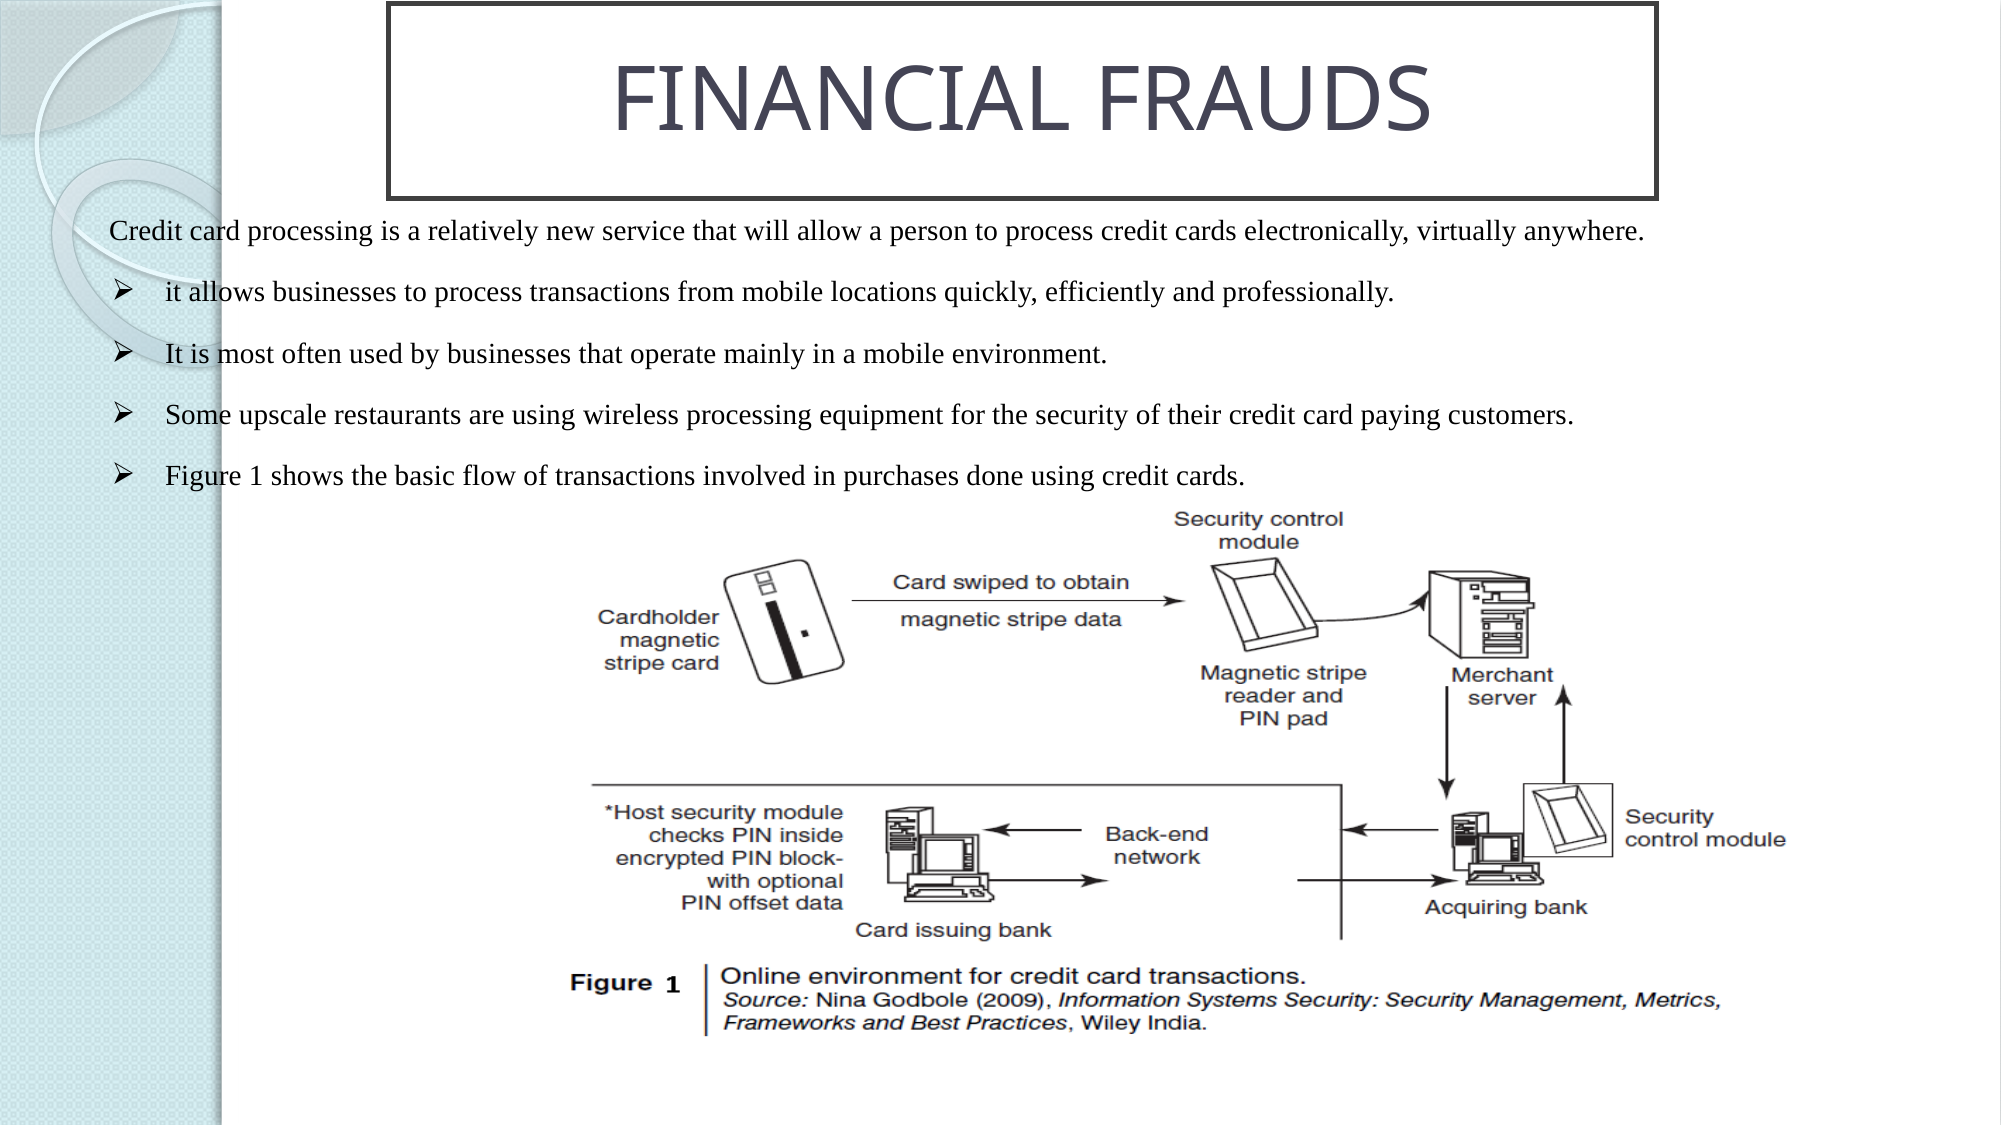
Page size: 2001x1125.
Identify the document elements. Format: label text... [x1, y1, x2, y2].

title FINANCIAL FRAUDS [388, 3, 1657, 198]
picture [538, 503, 1801, 1046]
list Credit card processing is a relatively new service that will allow a person to process credit cards electronically, virtually anywhere. it allows businesses to process transactions from mobile locations quickly, efficiently and professionally. It is most often used by businesses that operate mainly in a mobile environment. Some upscale restaurants are using wireless processing equipment for the security of their credit card paying customers. Figure 1 shows the basic flow of transactions involved in purchases done using credit cards. [0, 198, 1988, 1125]
